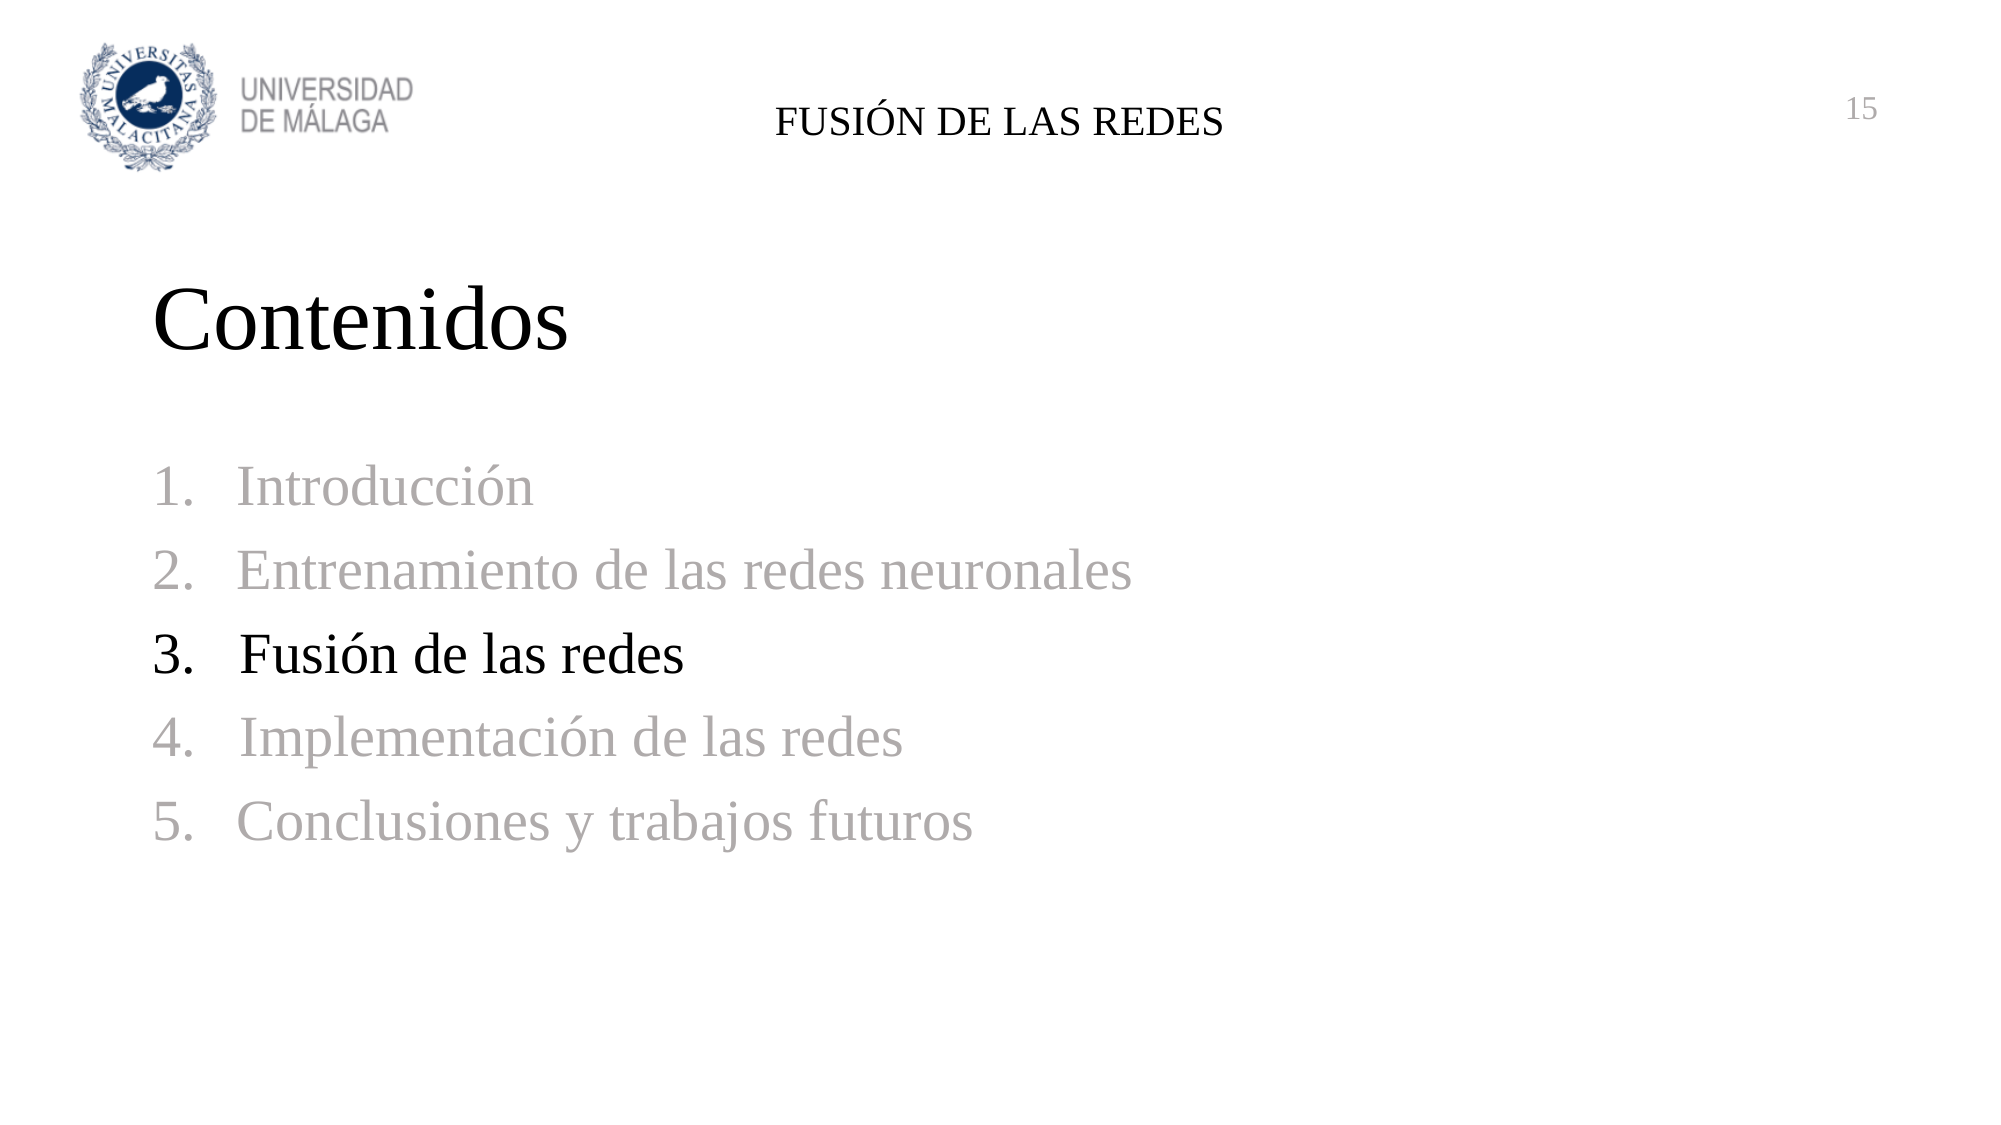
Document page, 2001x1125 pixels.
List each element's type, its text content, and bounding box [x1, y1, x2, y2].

text_box FUSIÓN DE LAS REDES [481, 68, 1519, 177]
list Introducción Entrenamiento de las redes neuronales 3. Fusión de las redes 4. Implementación de las redes Conclusiones y trabajos futuros [137, 447, 1863, 1000]
picture [69, 33, 427, 178]
text_box Contenidos [137, 229, 1863, 410]
text_box 15 [1808, 54, 1915, 164]
